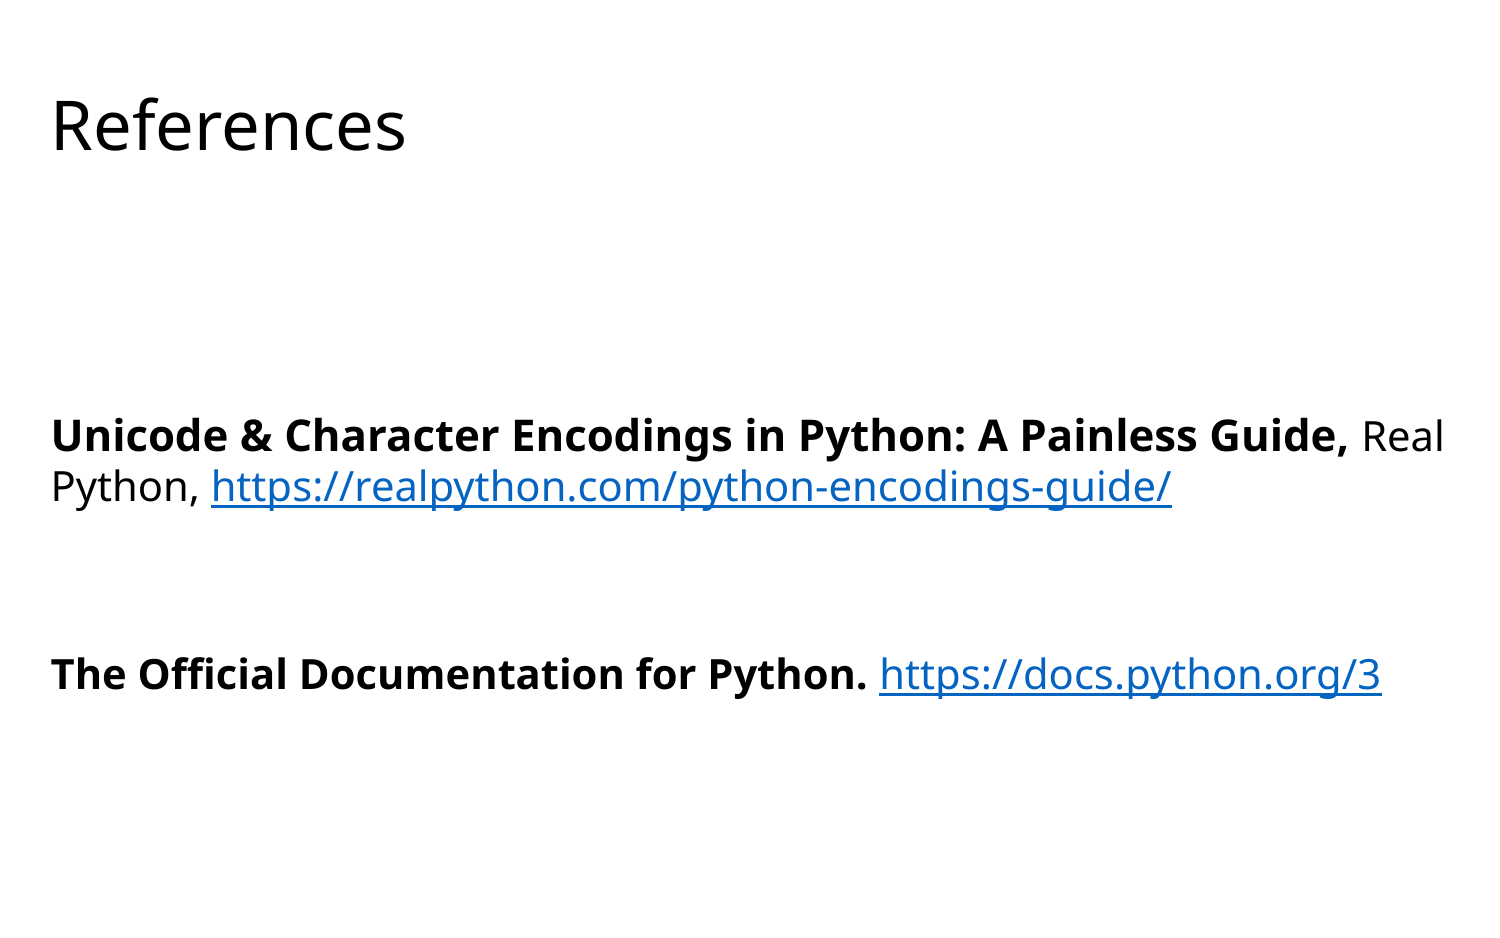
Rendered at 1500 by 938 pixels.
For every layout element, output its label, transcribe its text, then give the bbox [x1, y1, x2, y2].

title References [35, 37, 1330, 218]
list Unicode & Character Encodings in Python: A Painless Guide, Real Python, https://realpython.com/python-encodings-guide/ The Official Documentation for Python. https://docs.python.org/3 [35, 218, 1465, 873]
